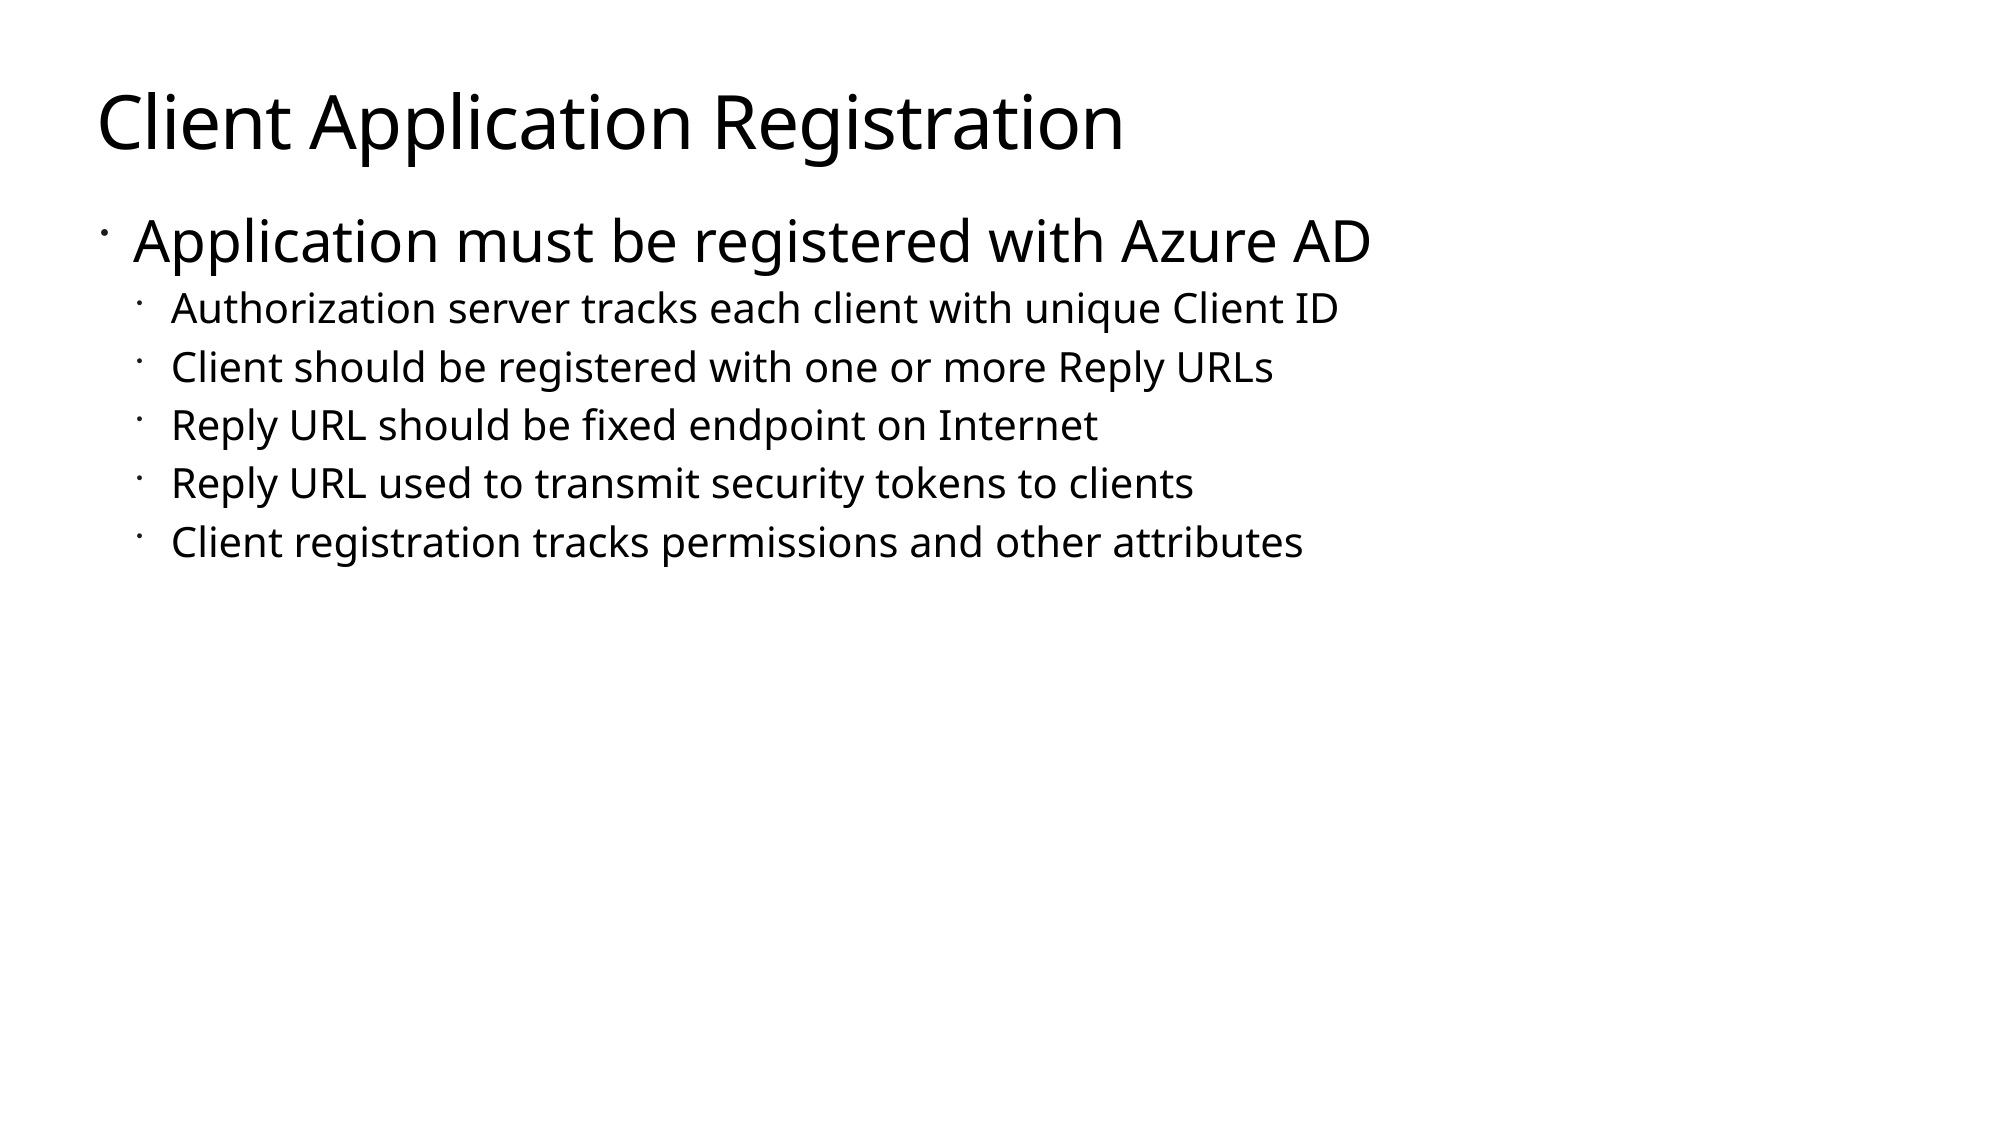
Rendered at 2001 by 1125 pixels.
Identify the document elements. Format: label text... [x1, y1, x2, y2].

title Client Application Registration [96, 75, 1904, 166]
list Application must be registered with Azure AD Authorization server tracks each client with unique Client ID Client should be registered with one or more Reply URLs Reply URL should be fixed endpoint on Internet Reply URL used to transmit security tokens to clients Client registration tracks permissions and other attributes [95, 203, 1904, 583]
